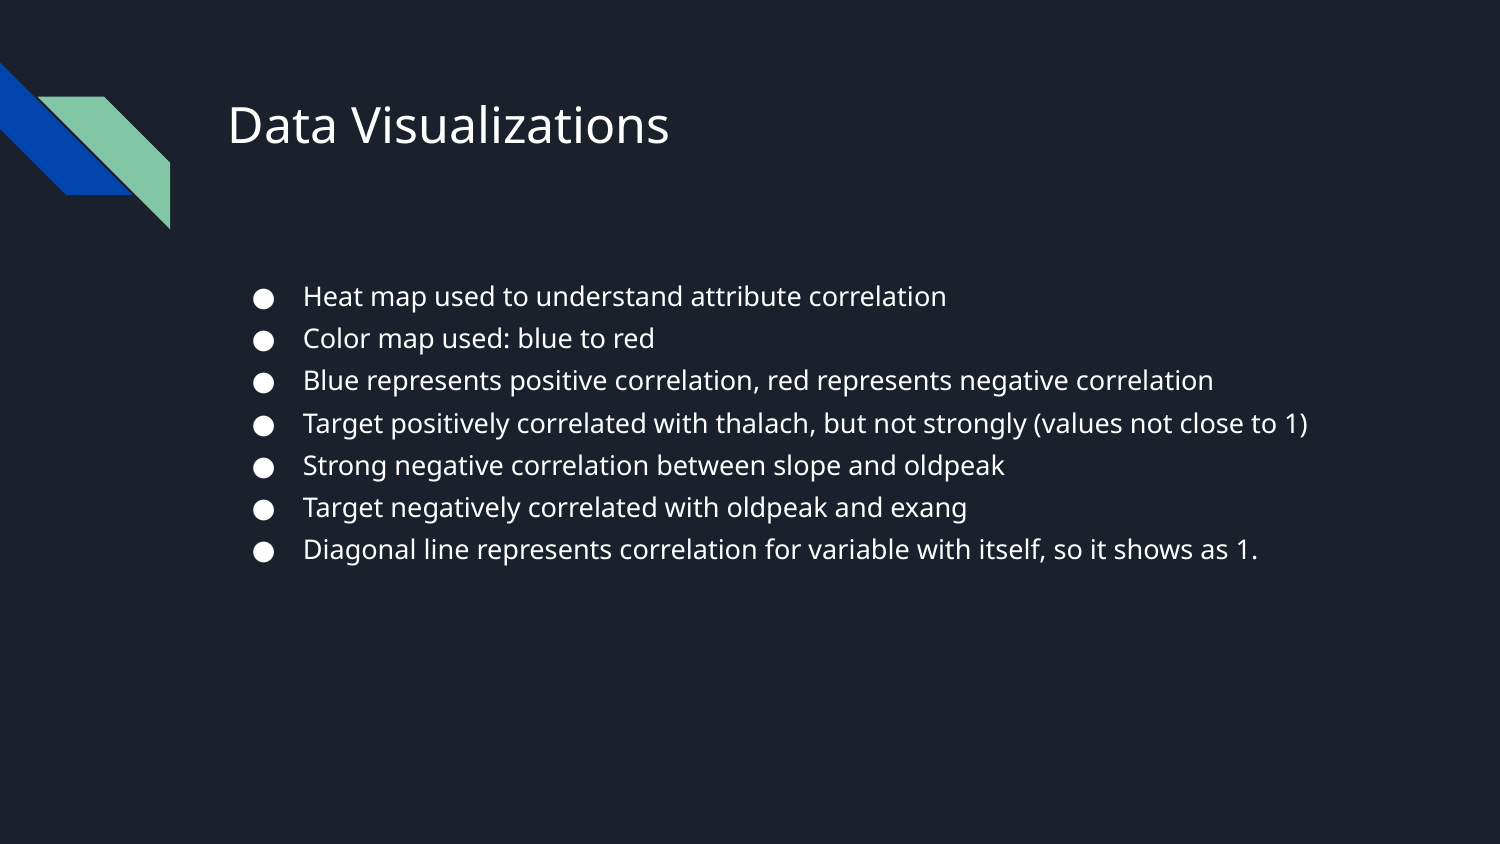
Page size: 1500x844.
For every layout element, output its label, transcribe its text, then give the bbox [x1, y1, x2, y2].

title Data Visualizations [212, 64, 1368, 215]
list Heat map used to understand attribute correlation Color map used: blue to red Blue represents positive correlation, red represents negative correlation Target positively correlated with thalach, but not strongly (values not close to 1) Strong negative correlation between slope and oldpeak Target negatively correlated with oldpeak and exang Diagonal line represents correlation for variable with itself, so it shows as 1. [212, 257, 1368, 735]
